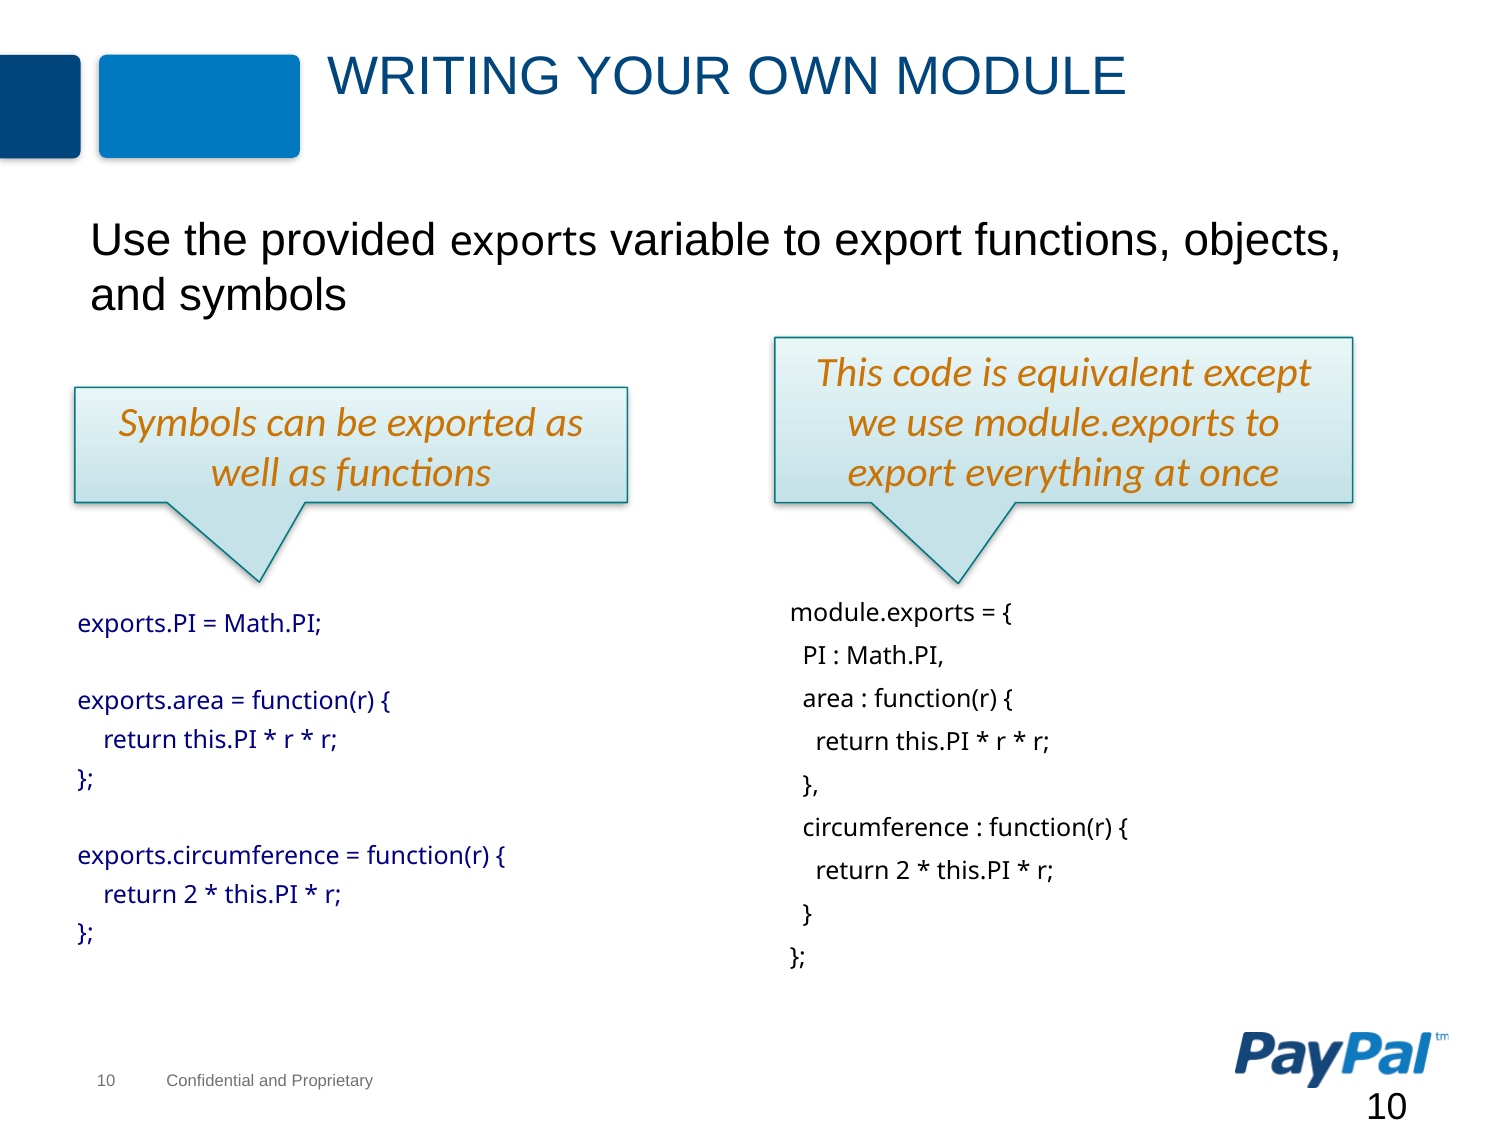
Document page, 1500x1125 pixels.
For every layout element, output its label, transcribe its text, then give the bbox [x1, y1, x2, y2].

slide_number 10 [1351, 1074, 1500, 1125]
picture [1235, 1032, 1449, 1088]
text_box Symbols can be exported as well as functions [74, 386, 629, 583]
text_box Use the provided exports variable to export functions, objects, and symbols [75, 202, 1428, 338]
text_box This code is equivalent except we use module.exports to export everything at once [774, 336, 1354, 585]
list module.exports = { PI : Math.PI, area : function(r) { return this.PI * r * r; }, circumference : function(r) { return 2 * this.PI * r; } }; [774, 600, 1393, 988]
text_box exports.PI = Math.PI; exports.area = function(r) { return this.PI * r * r; }; exports.circumference = function(r) { return 2 * this.PI * r; }; [62, 599, 745, 975]
title Writing Your Own Module [312, 37, 1463, 175]
